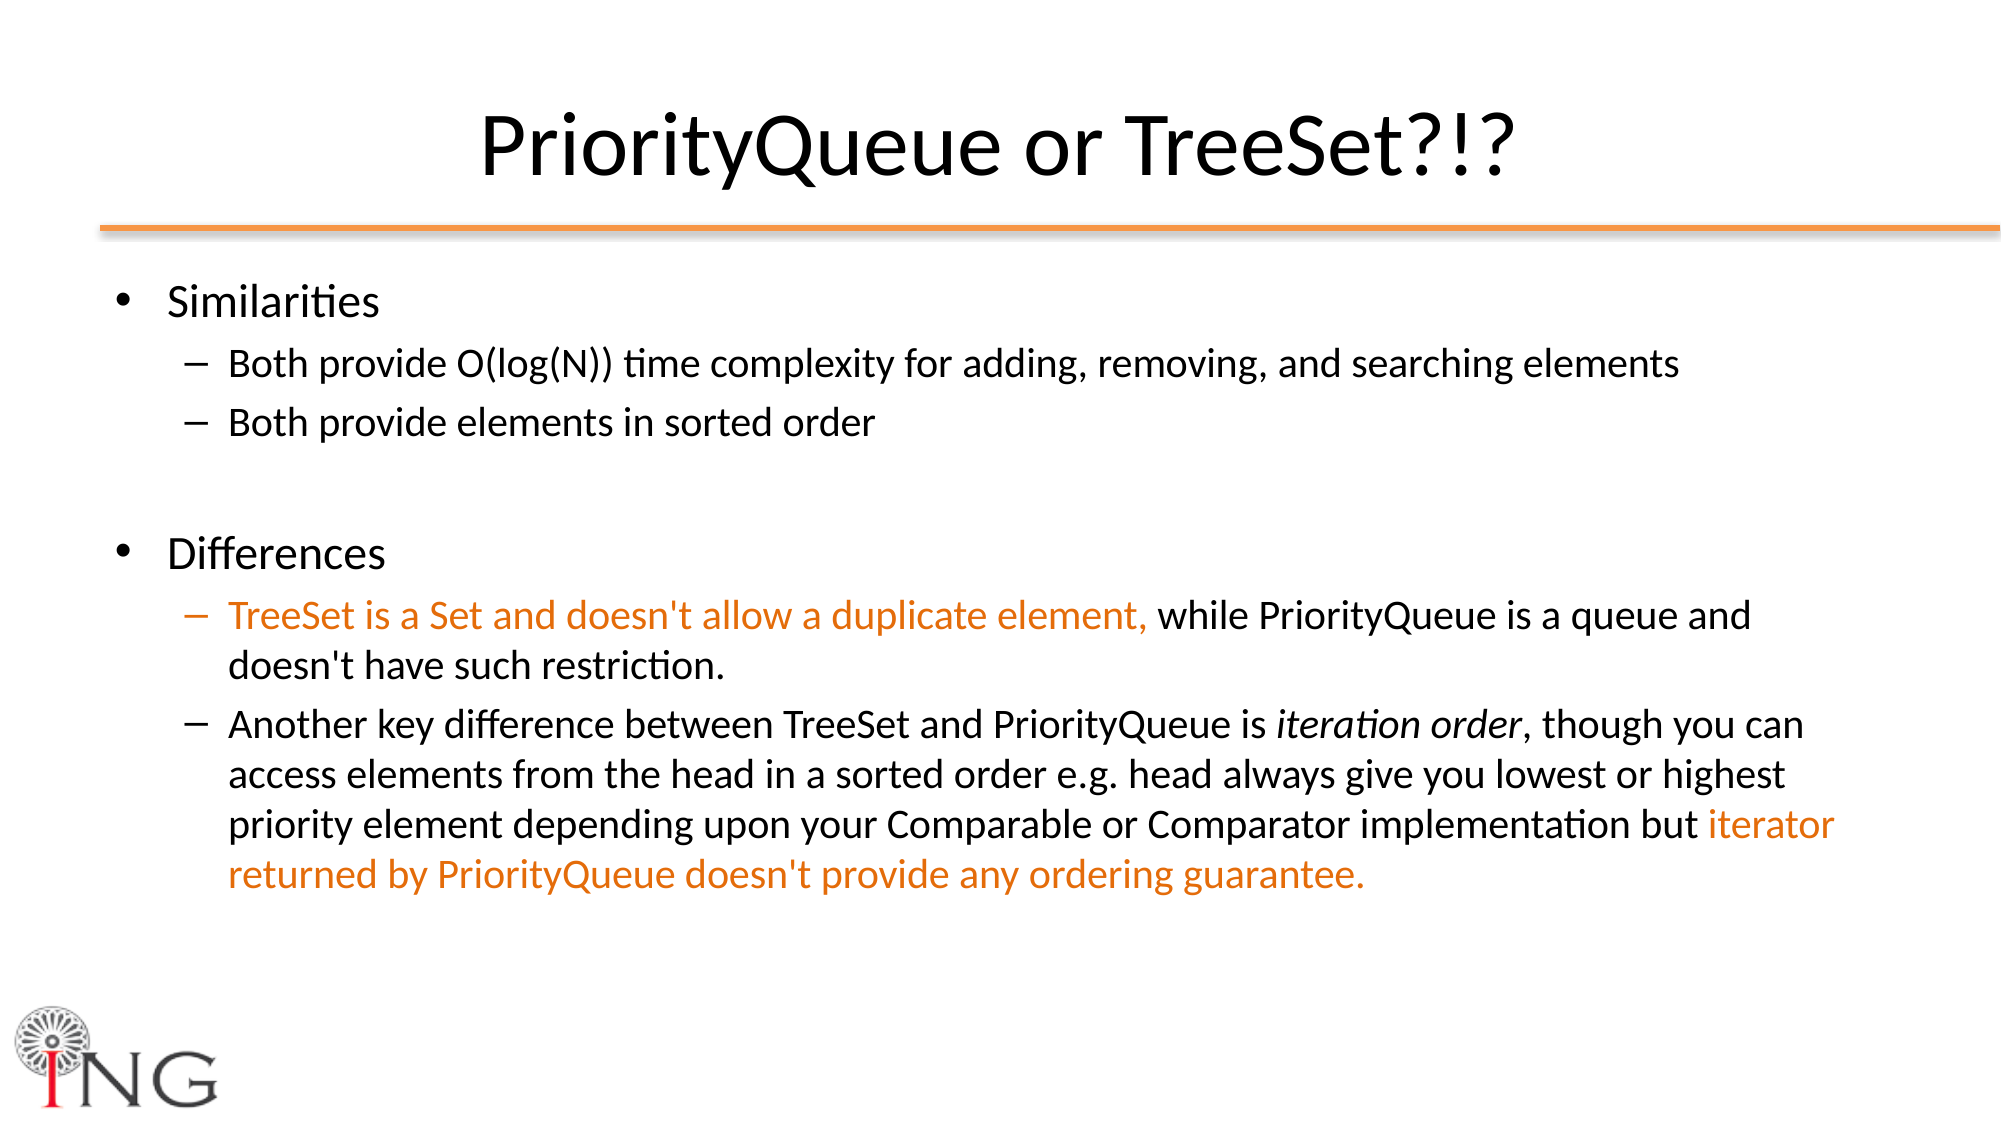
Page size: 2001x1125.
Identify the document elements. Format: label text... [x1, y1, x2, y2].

title PriorityQueue or TreeSet?!? [99, 45, 1900, 233]
list Similarities Both provide O(log(N)) time complexity for adding, removing, and searching elements Both provide elements in sorted order Differences TreeSet is a Set and doesn't allow a duplicate element, while PriorityQueue is a queue and doesn't have such restriction. Another key difference between TreeSet and PriorityQueue is iteration order, though you can access elements from the head in a sorted order e.g. head always give you lowest or highest priority element depending upon your Comparable or Comparator implementation but iterator returned by PriorityQueue doesn't provide any ordering guarantee. [99, 262, 1900, 1005]
picture [0, 987, 244, 1125]
